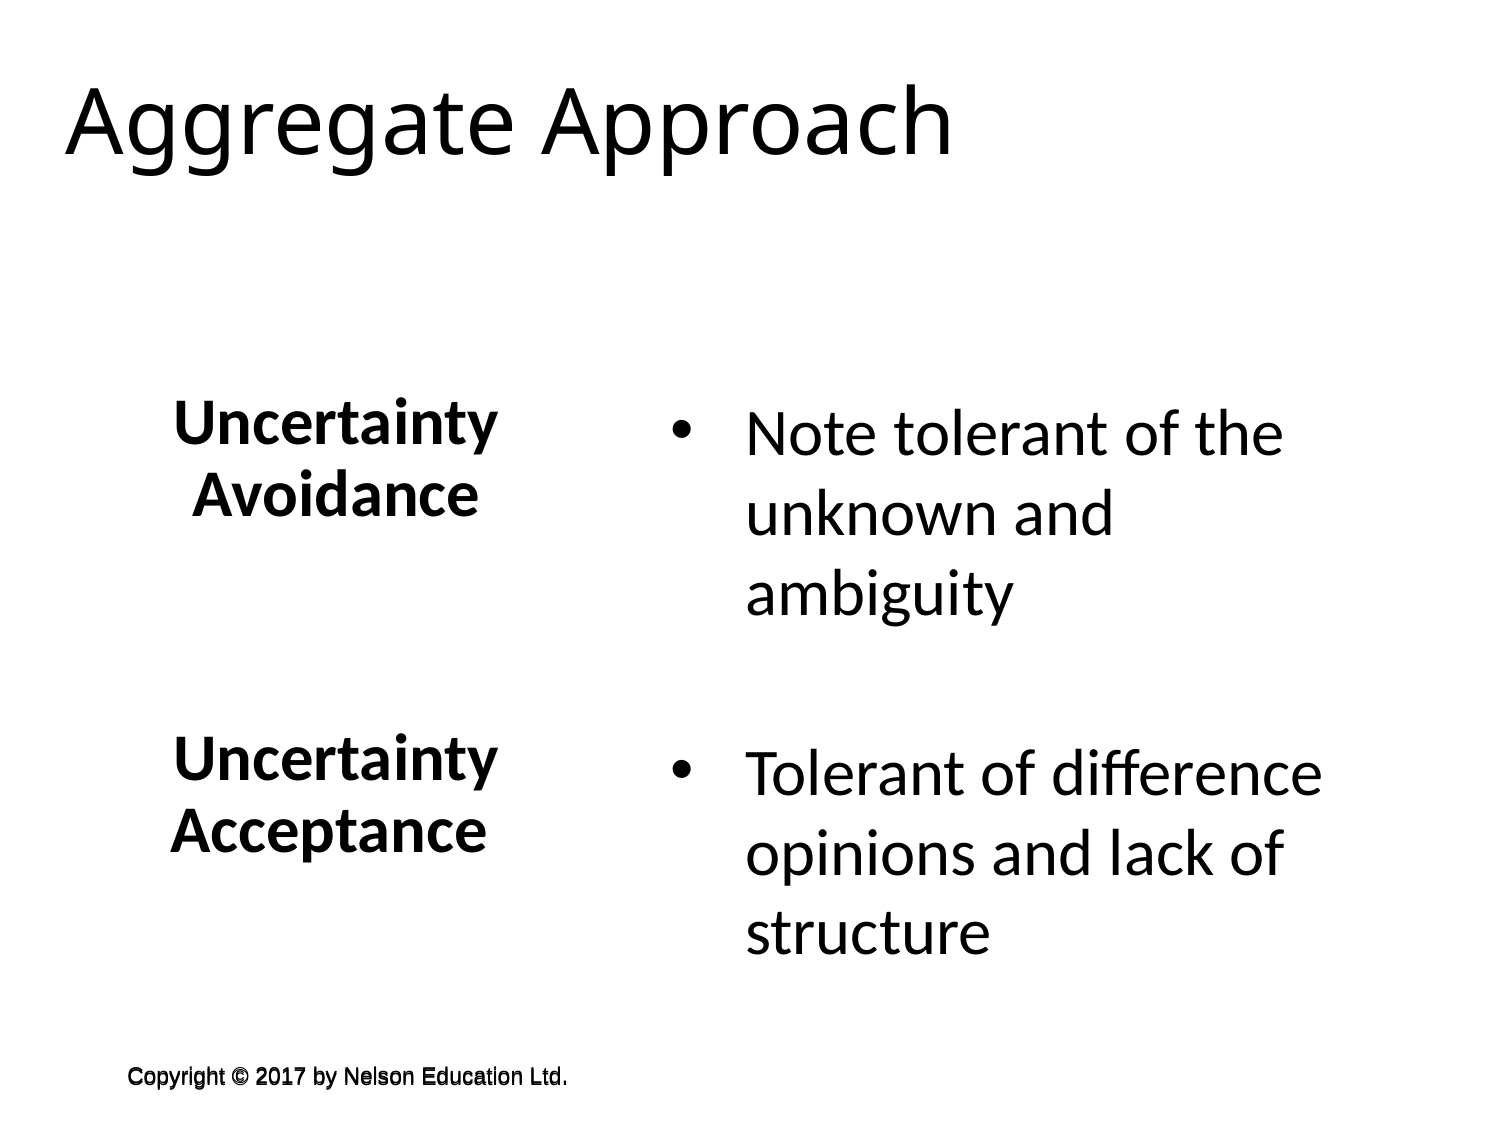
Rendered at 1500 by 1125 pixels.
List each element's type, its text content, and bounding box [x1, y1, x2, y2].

text_box Aggregate Approach [50, 67, 1424, 197]
list Uncertainty Avoidance Uncertainty Acceptance [76, 379, 597, 929]
text_box Note tolerant of the unknown and ambiguity Tolerant of difference opinions and lack of structure [655, 381, 1412, 976]
